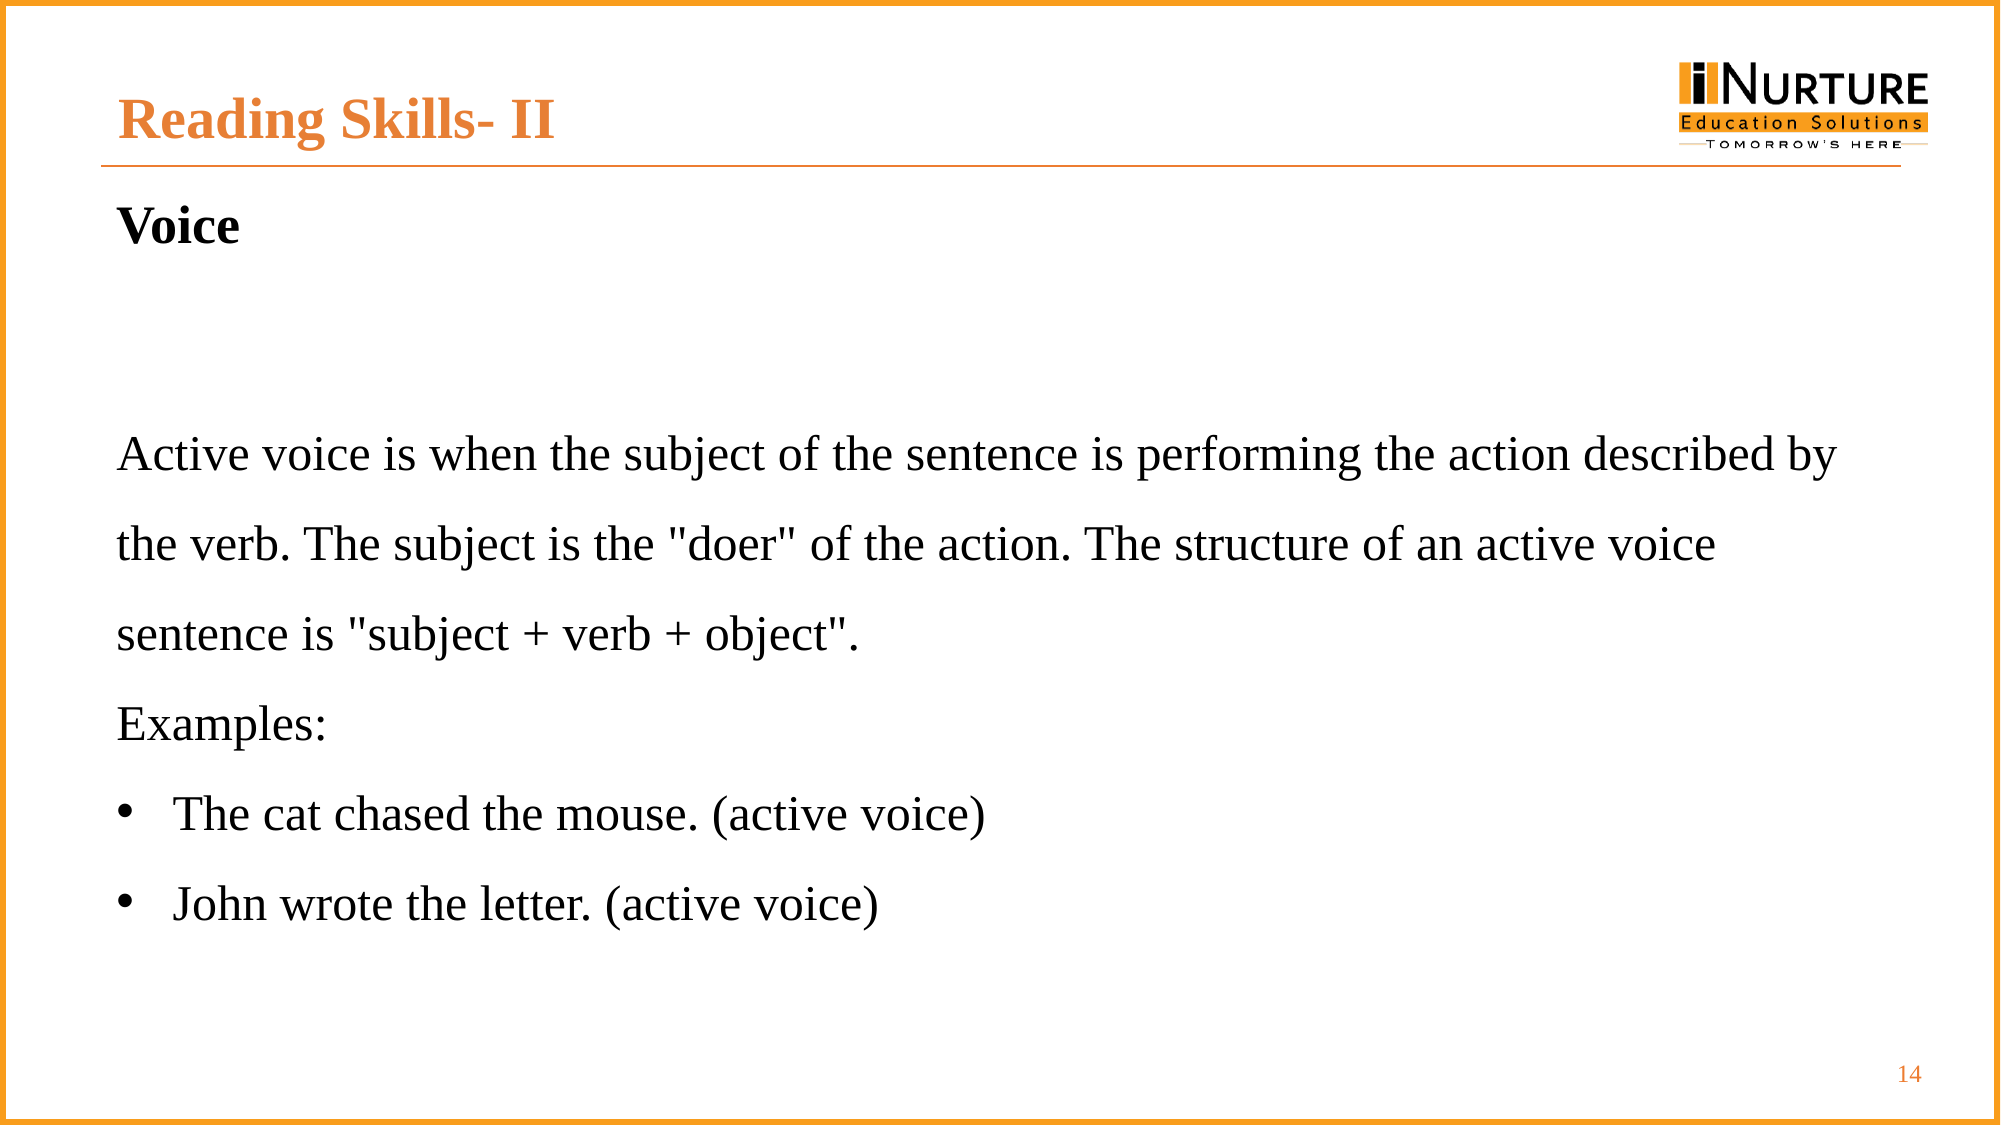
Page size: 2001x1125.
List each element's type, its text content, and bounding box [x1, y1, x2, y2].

slide_number 14 [1338, 1042, 1937, 1103]
picture [1659, 41, 1953, 167]
text_box Voice [101, 182, 1081, 263]
text_box Reading Skills- II [101, 72, 1513, 158]
text_box Active voice is when the subject of the sentence is performing the action described by the verb. The subject is the "doer" of the action. The structure of an active voice sentence is "subject + verb + object". Examples: The cat chased the mouse. (active voice) John wrote the letter. (active voice) [101, 382, 1900, 938]
